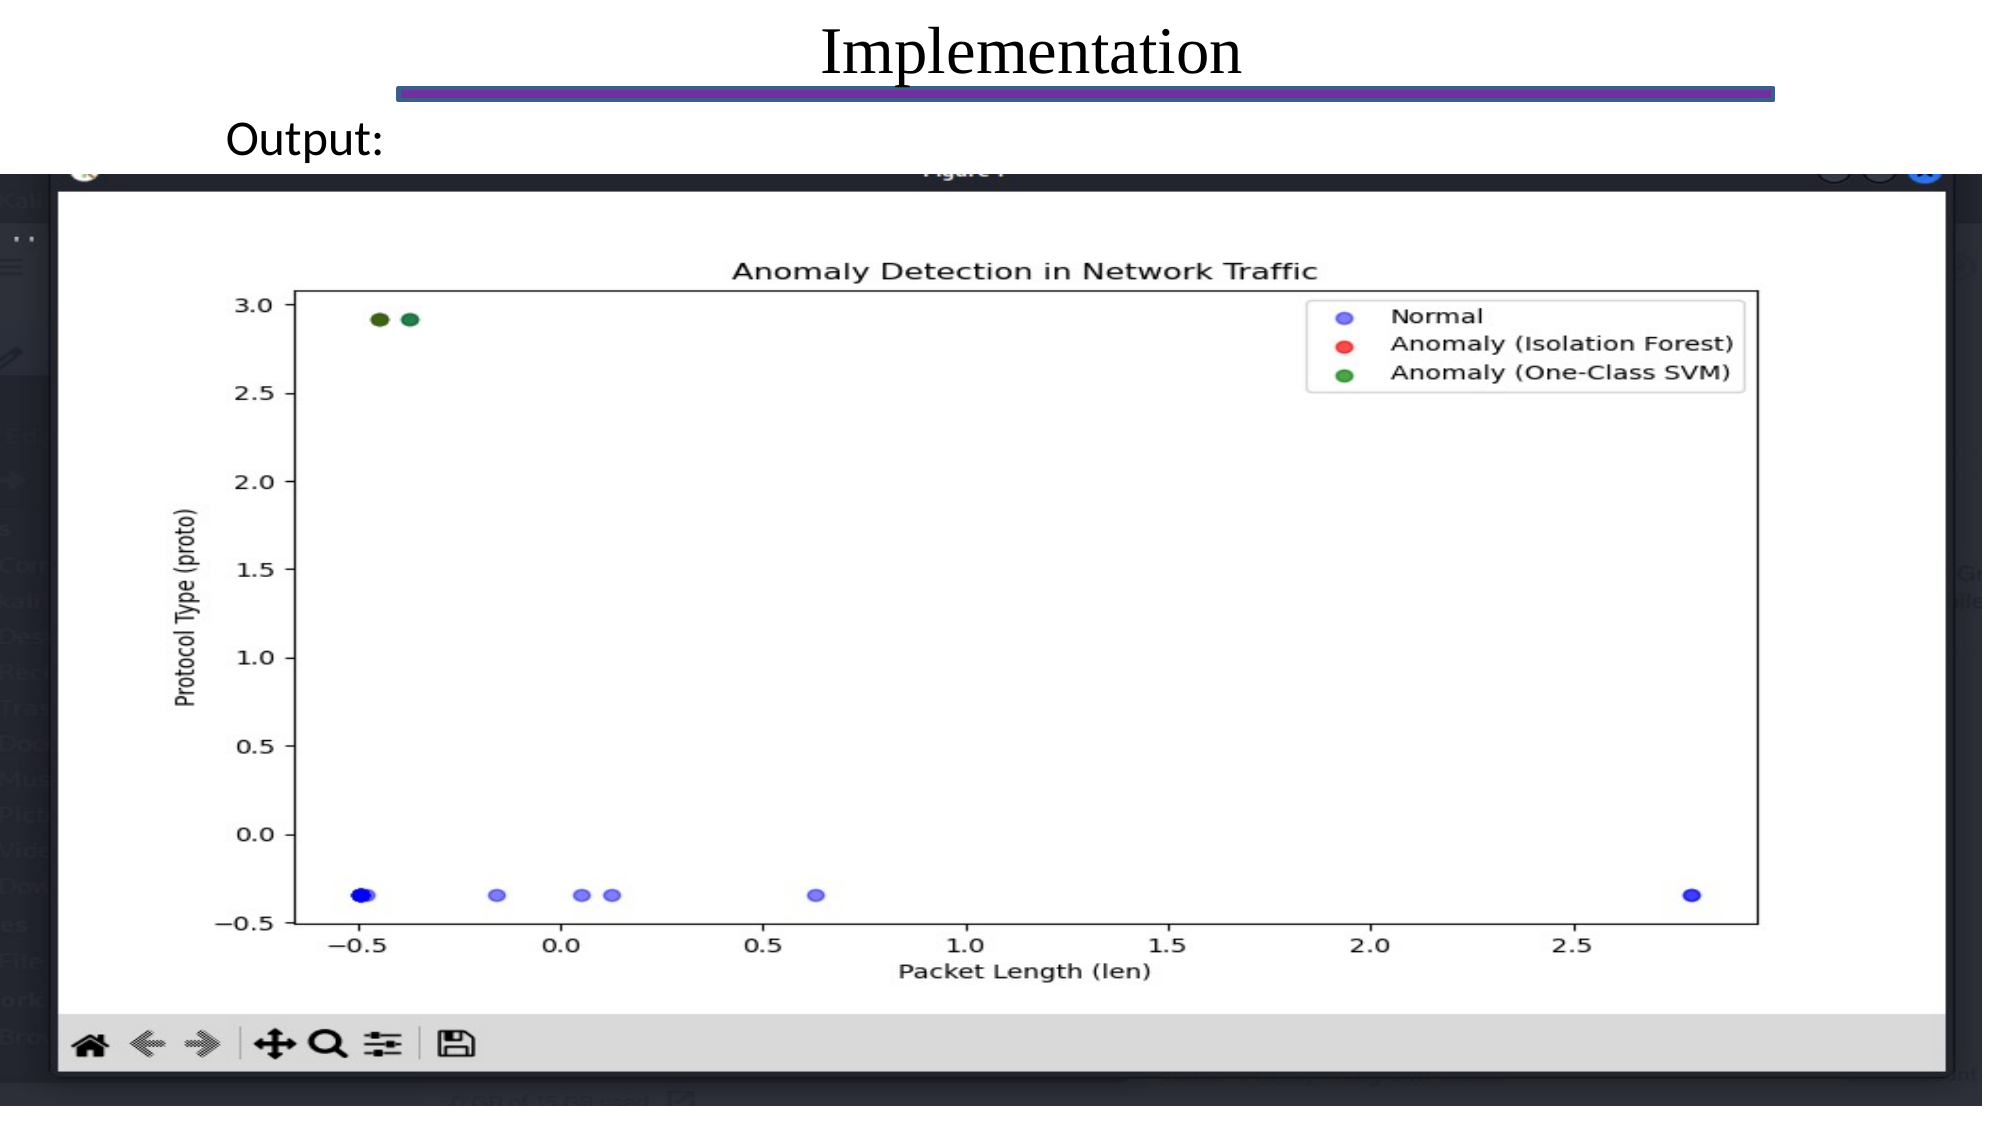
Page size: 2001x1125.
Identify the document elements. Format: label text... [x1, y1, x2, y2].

text_box Implementation [805, 0, 1259, 95]
text_box Output: [211, 98, 1211, 174]
text_box [398, 87, 1774, 101]
picture [0, 174, 1982, 1106]
